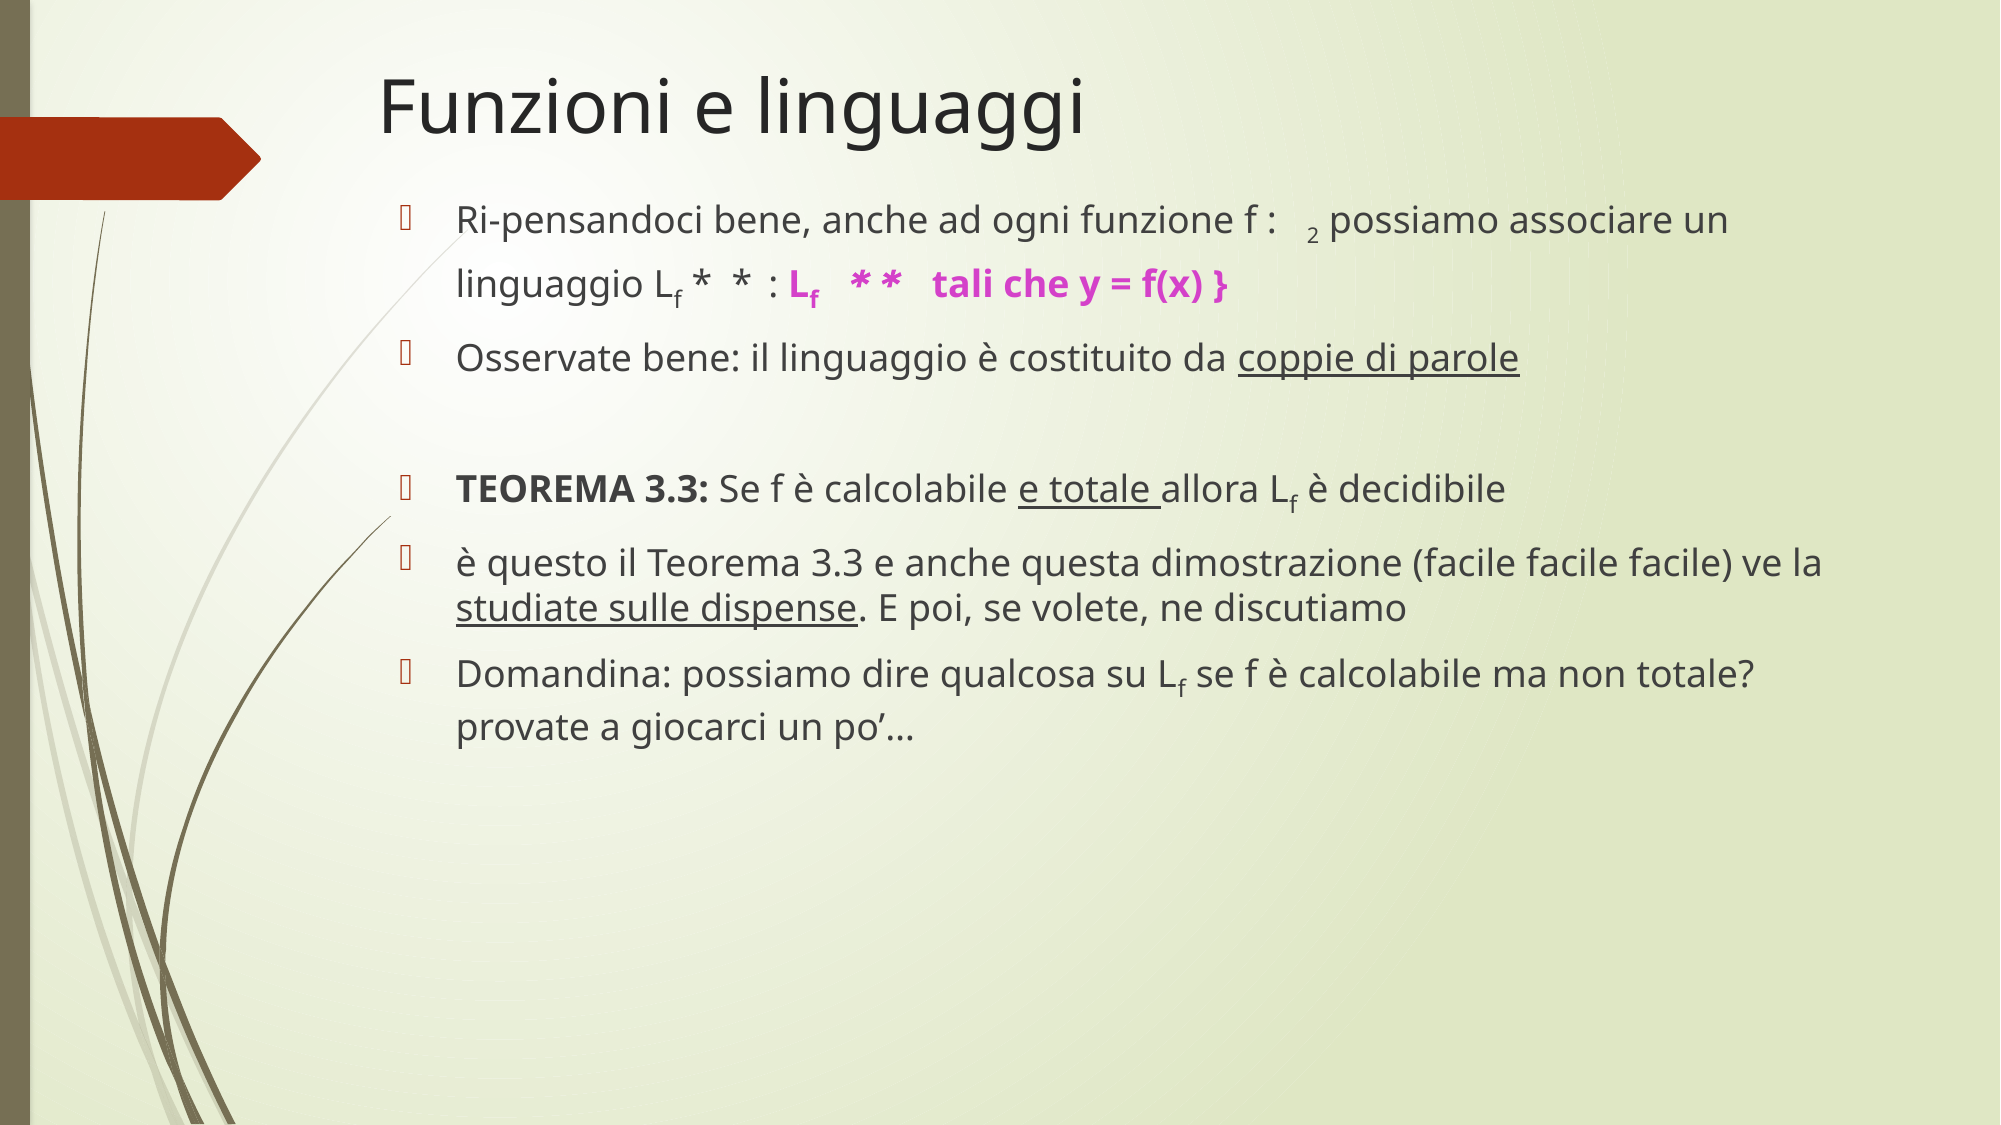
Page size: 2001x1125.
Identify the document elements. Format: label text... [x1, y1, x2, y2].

title Funzioni e linguaggi [362, 50, 1961, 189]
